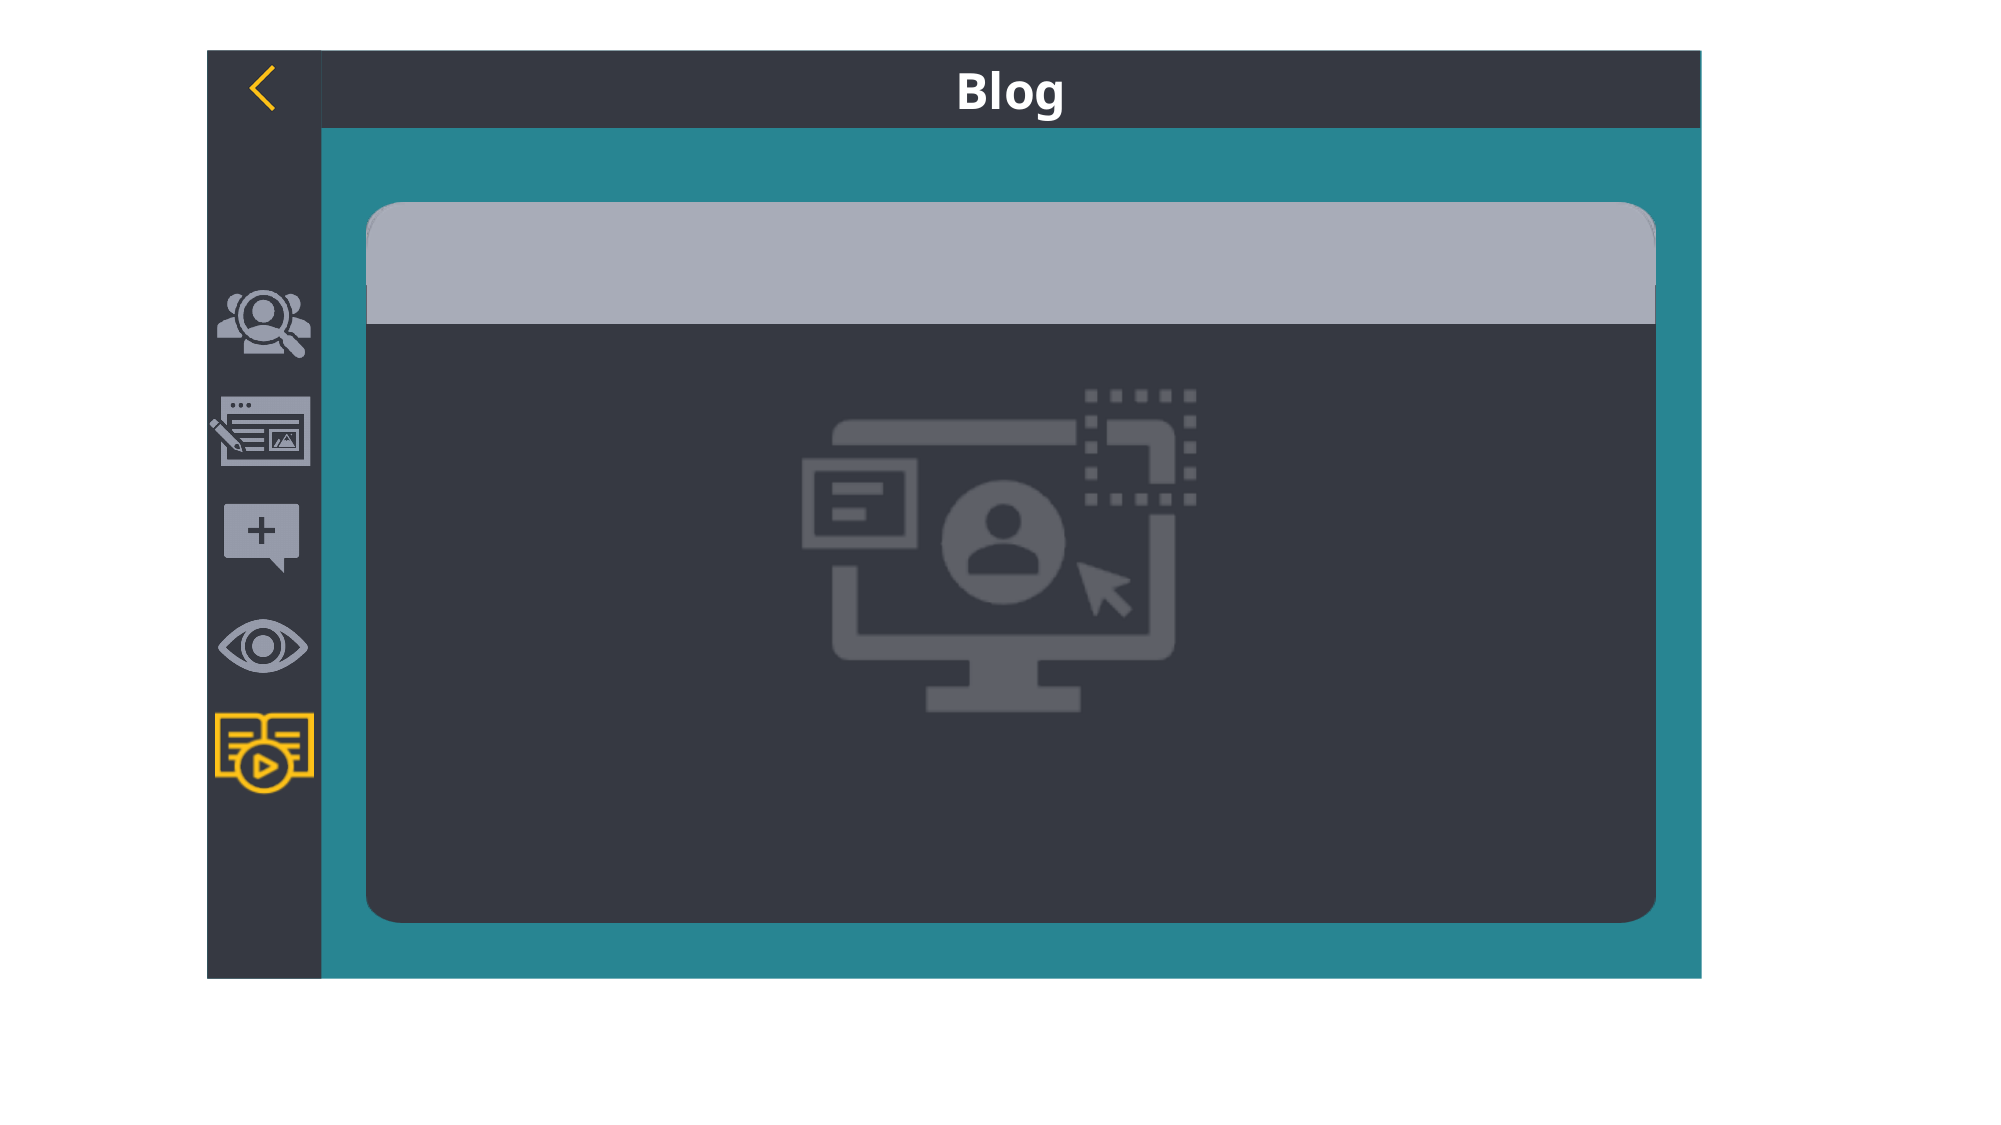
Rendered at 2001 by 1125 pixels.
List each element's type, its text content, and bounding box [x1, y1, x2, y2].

picture [215, 708, 314, 799]
text_box Blog [366, 52, 1656, 127]
picture [207, 269, 317, 700]
text_box [320, 50, 1701, 129]
picture [366, 202, 1656, 923]
picture [221, 48, 302, 128]
text_box [322, 50, 1703, 980]
text_box [206, 49, 322, 980]
